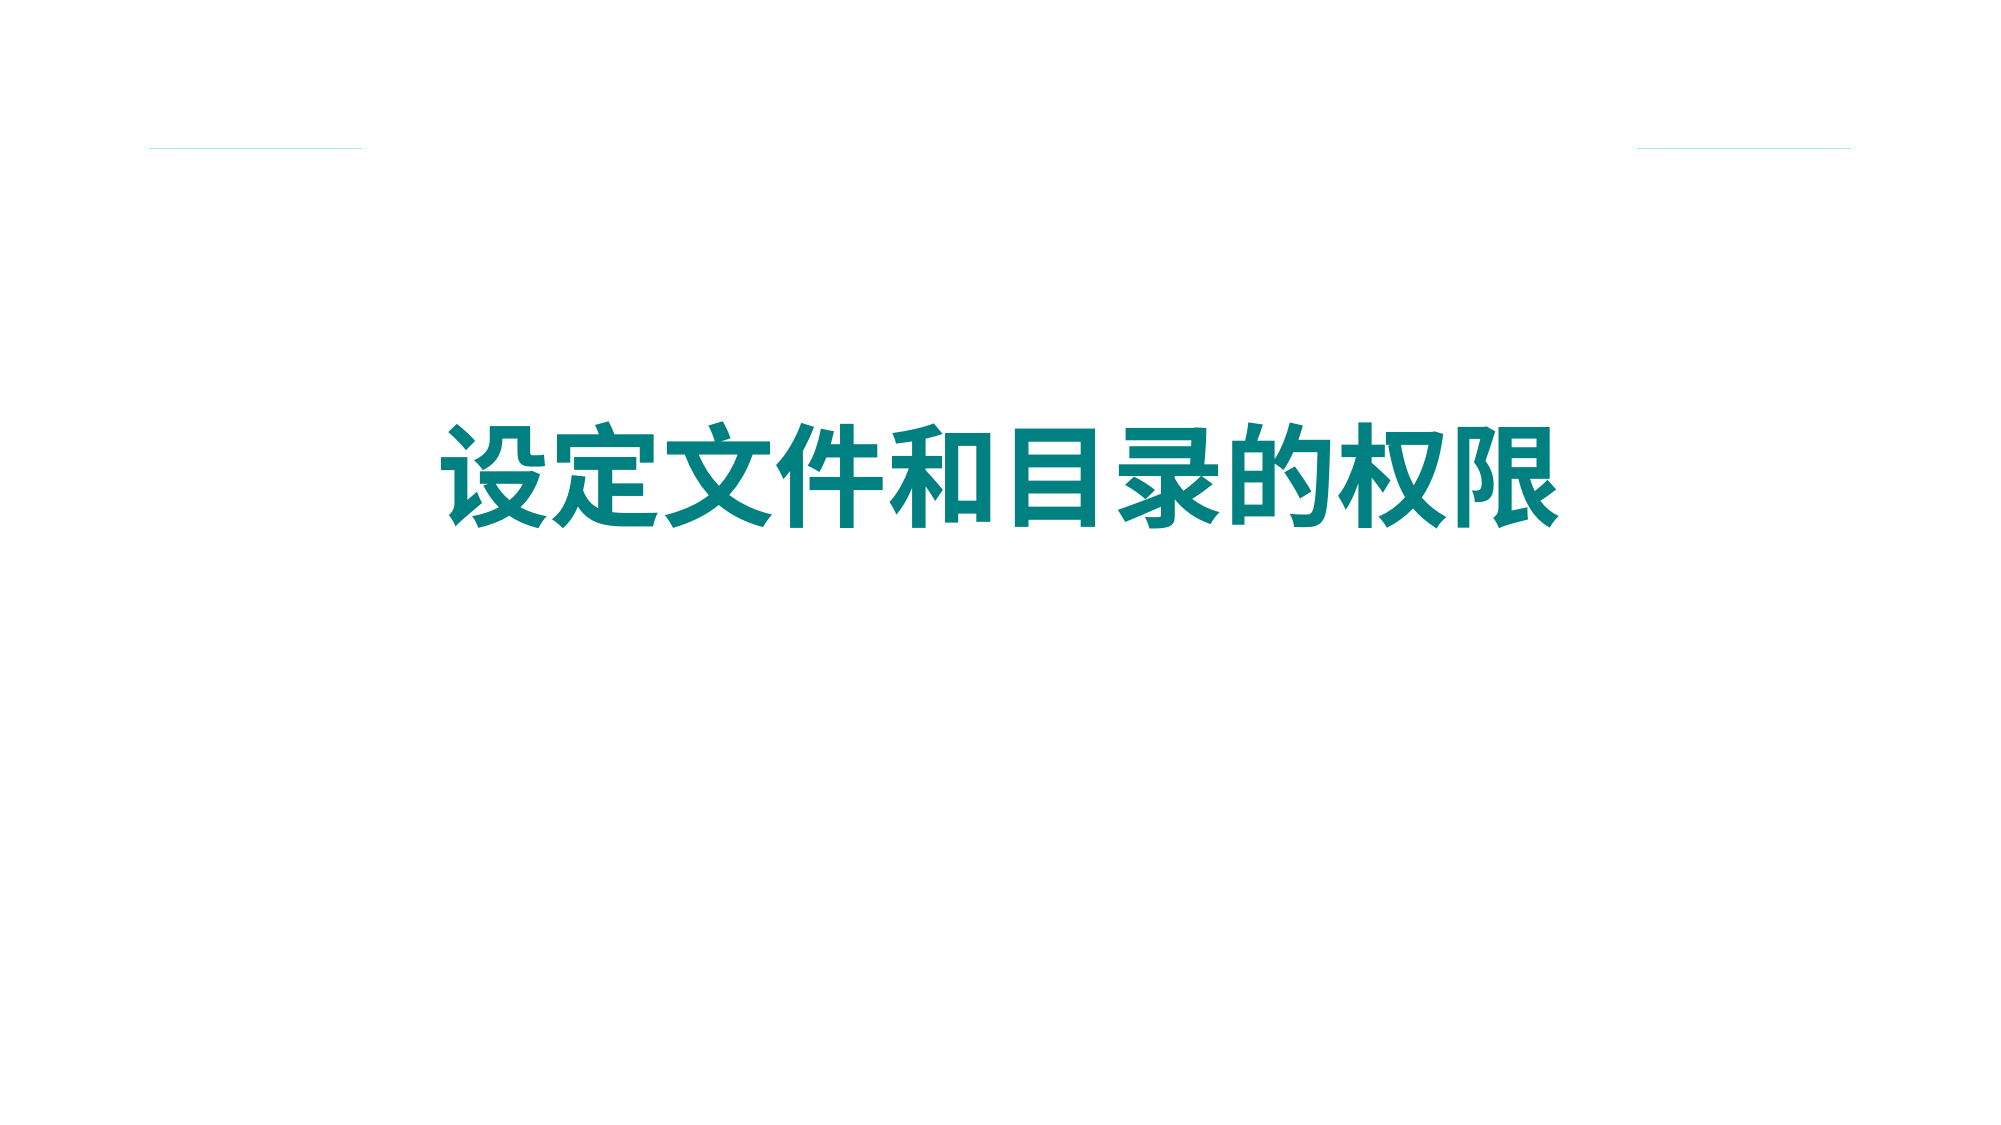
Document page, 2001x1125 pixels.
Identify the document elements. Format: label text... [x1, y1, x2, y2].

title 设定文件和目录的权限 [326, 302, 1674, 646]
